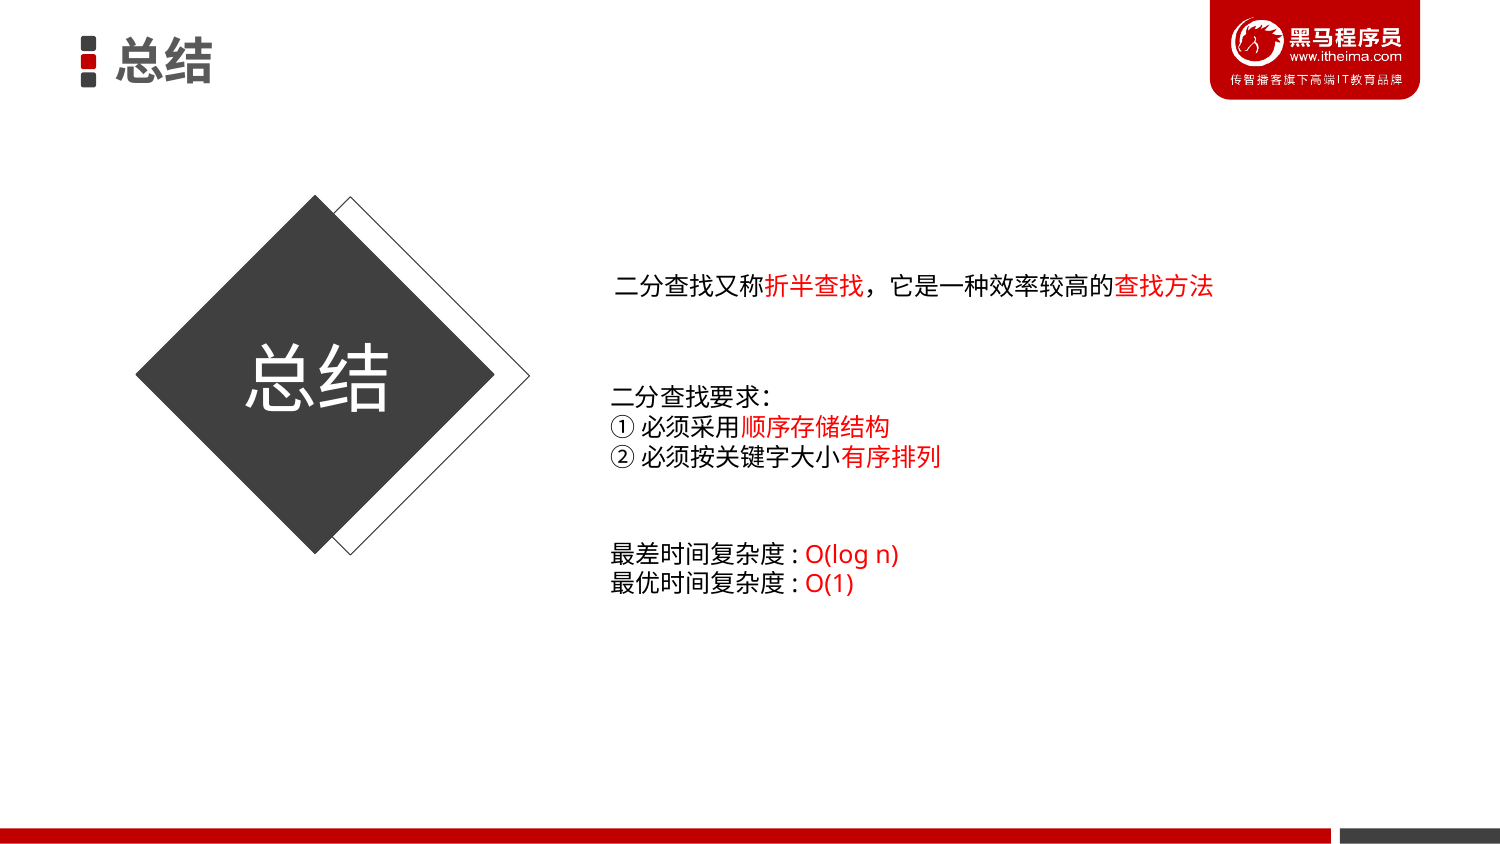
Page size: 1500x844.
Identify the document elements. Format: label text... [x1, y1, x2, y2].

text_box 二分查找又称折半查找，它是一种效率较高的查找方法 [599, 263, 1230, 309]
picture [1212, 8, 1421, 94]
text_box [334, 194, 472, 315]
text_box [192, 193, 438, 315]
text_box [332, 449, 460, 558]
text_box [207, 449, 423, 556]
text_box 二分查找要求： ①必须采用顺序存储结构 ②必须按关键字大小有序排列 [595, 374, 956, 480]
text_box 最差时间复杂度: O(log n) 最优时间复杂度: O(1) [595, 530, 914, 606]
text_box 总结 [103, 0, 750, 130]
text_box 总结 [3, 315, 632, 449]
